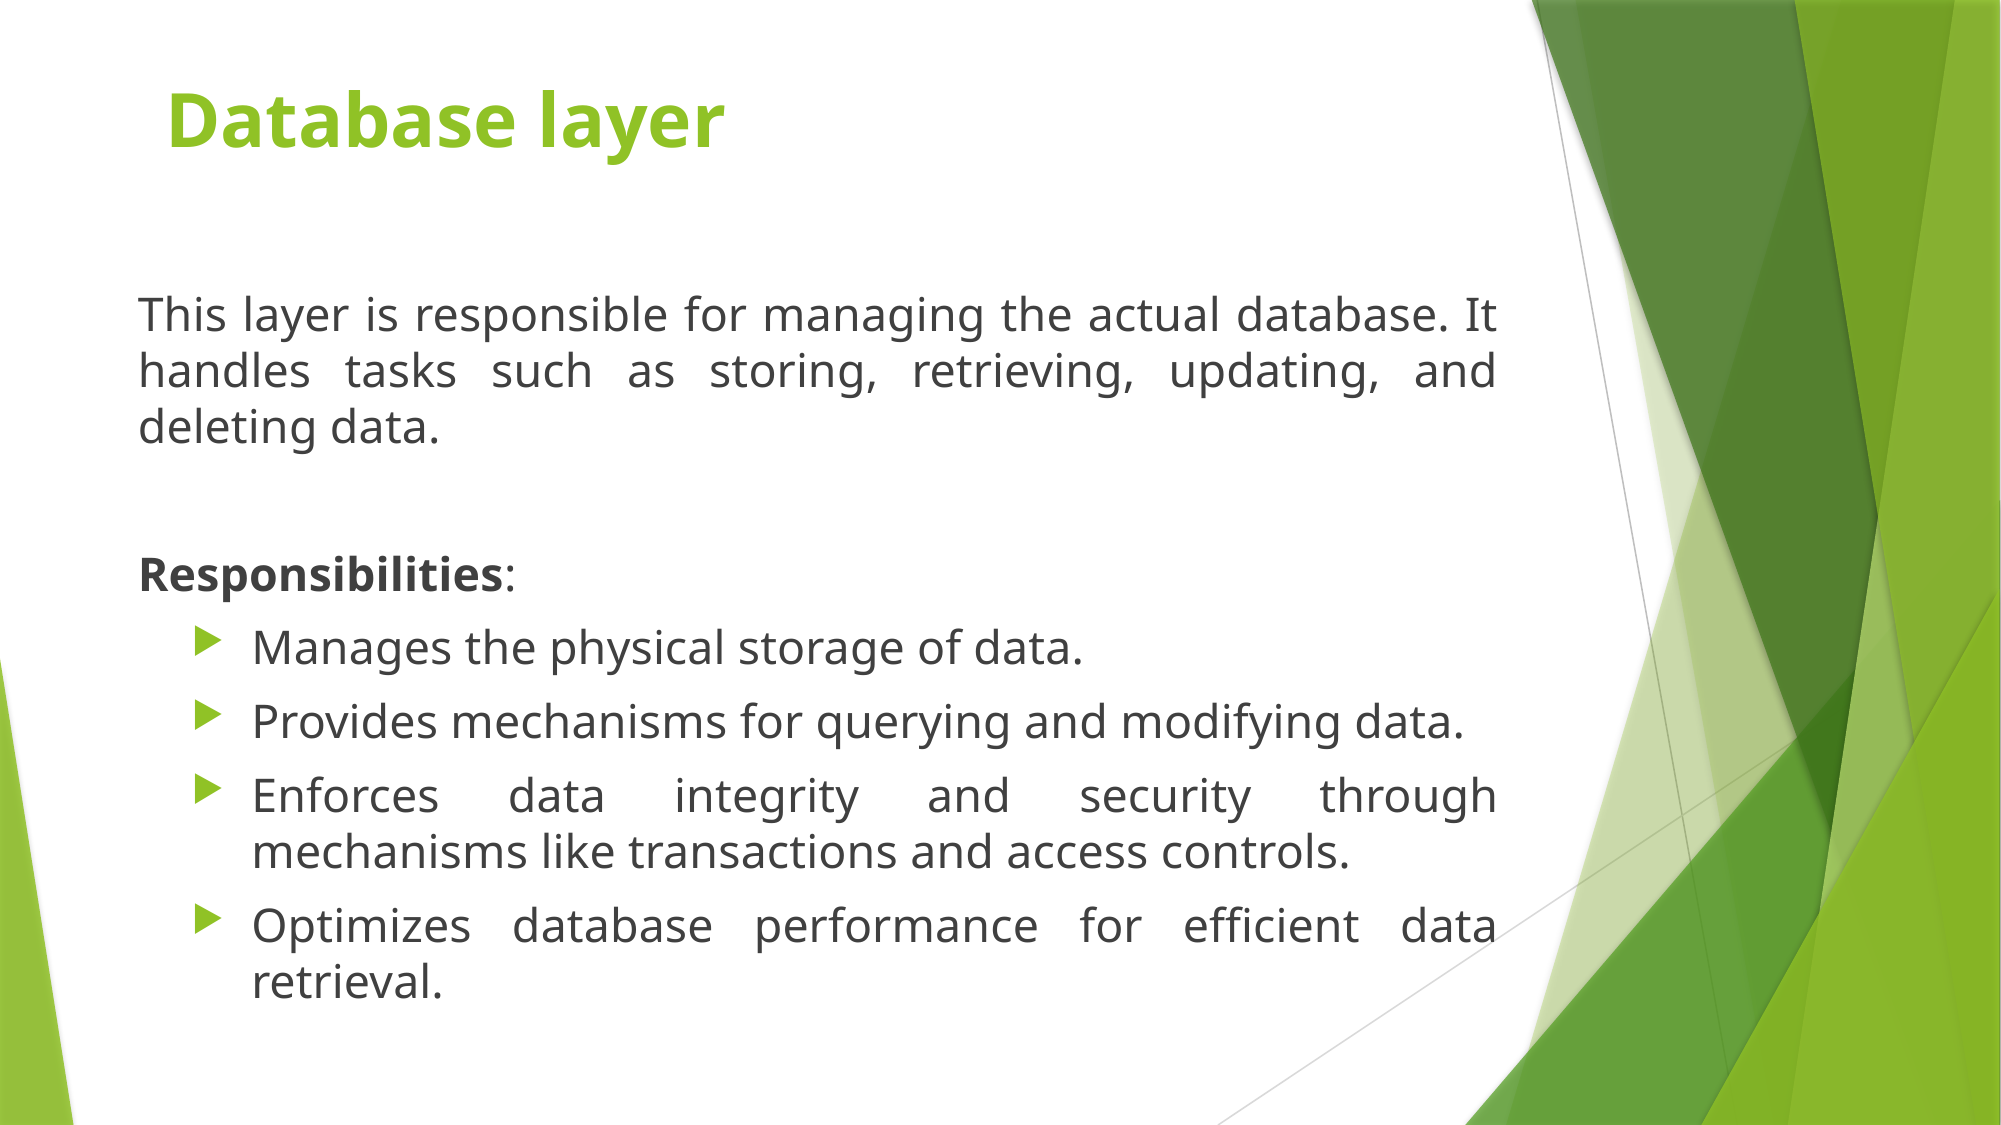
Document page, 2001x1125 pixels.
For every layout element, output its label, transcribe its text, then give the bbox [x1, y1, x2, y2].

list This layer is responsible for managing the actual database. It handles tasks such as storing, retrieving, updating, and deleting data. Responsibilities: Manages the physical storage of data. Provides mechanisms for querying and modifying data. Enforces data integrity and security through mechanisms like transactions and access controls. Optimizes database performance for efficient data retrieval. [122, 277, 1515, 1028]
title Database layer [150, 64, 1309, 215]
